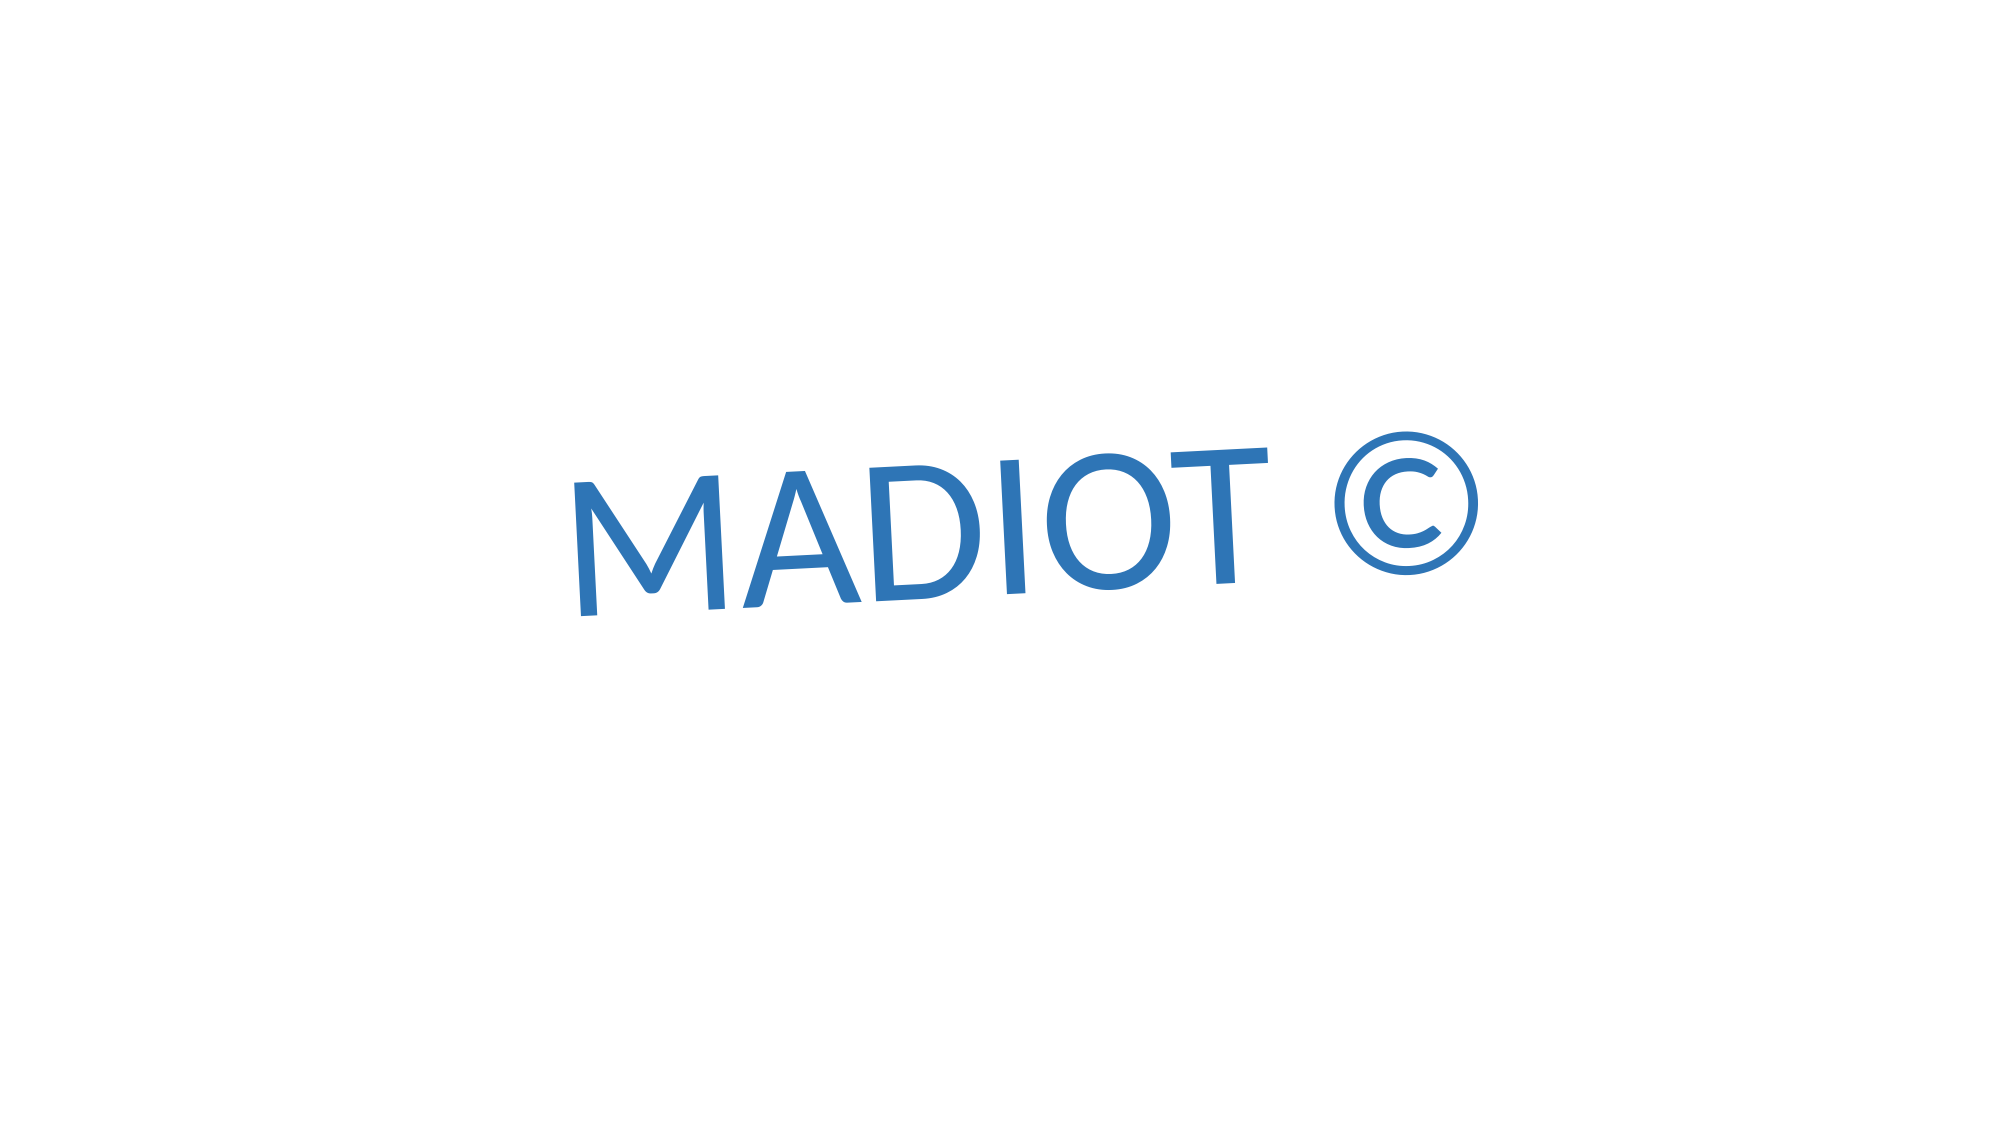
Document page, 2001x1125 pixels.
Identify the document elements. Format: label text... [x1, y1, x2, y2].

text_box MADIOT © [523, 375, 1552, 640]
